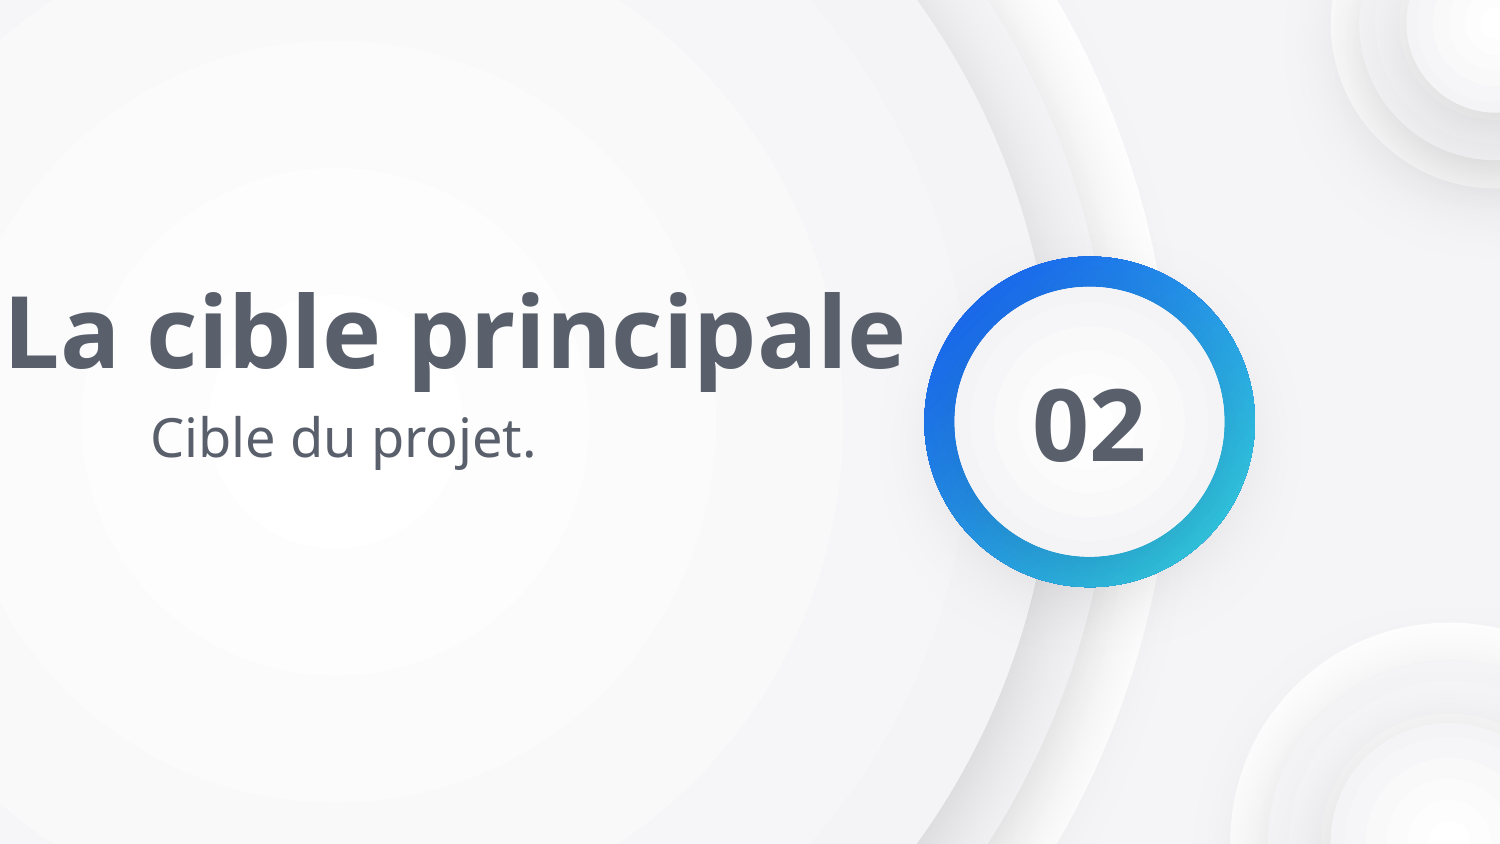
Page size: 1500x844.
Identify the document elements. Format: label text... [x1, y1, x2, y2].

subtitle Cible du projet. [135, 398, 769, 463]
title La cible principale [0, 262, 959, 394]
title 02 [948, 361, 1231, 483]
